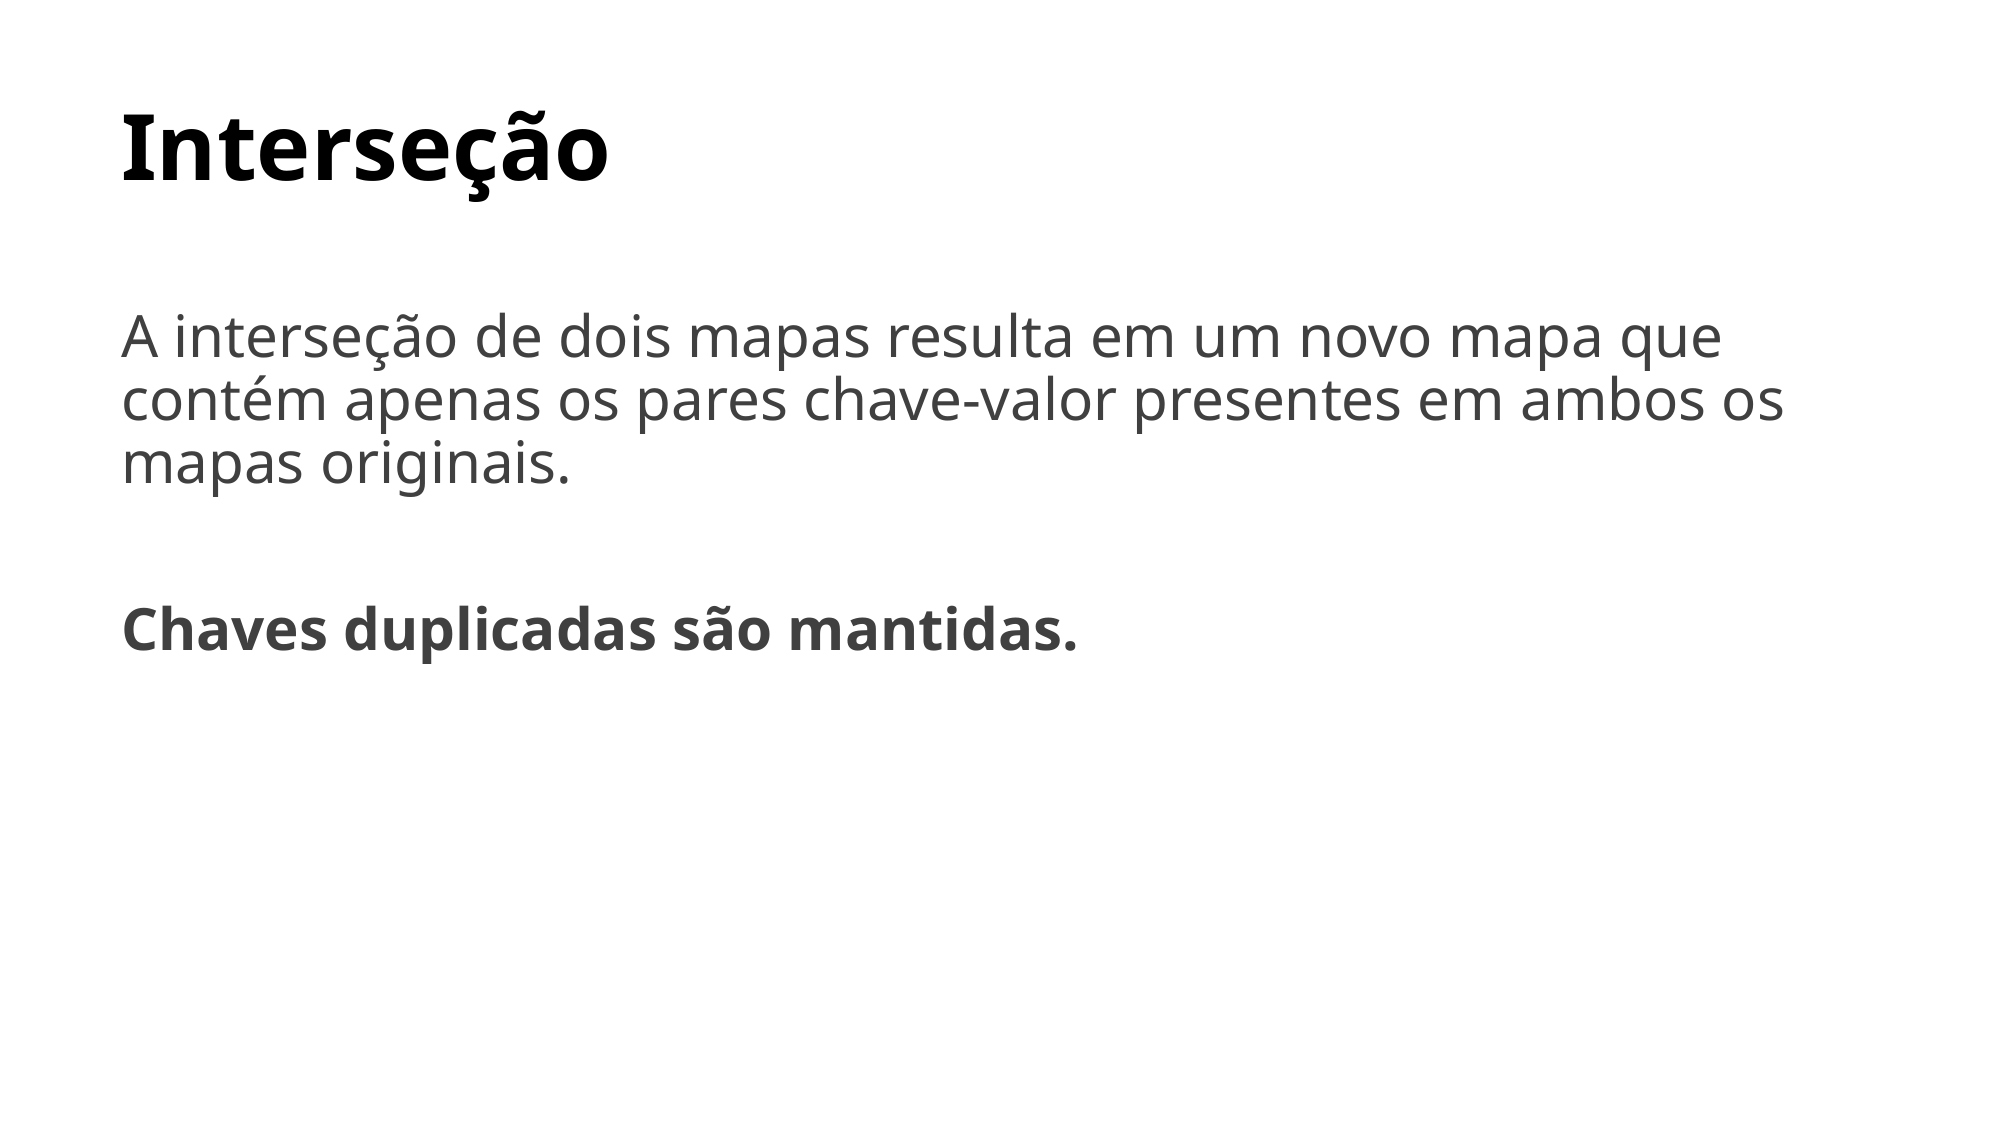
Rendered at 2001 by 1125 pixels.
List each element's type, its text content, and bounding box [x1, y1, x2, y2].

list A interseção de dois mapas resulta em um novo mapa que contém apenas os pares chave-valor presentes em ambos os mapas originais. Chaves duplicadas são mantidas. [106, 299, 1832, 1014]
title Interseção [106, 42, 1832, 260]
